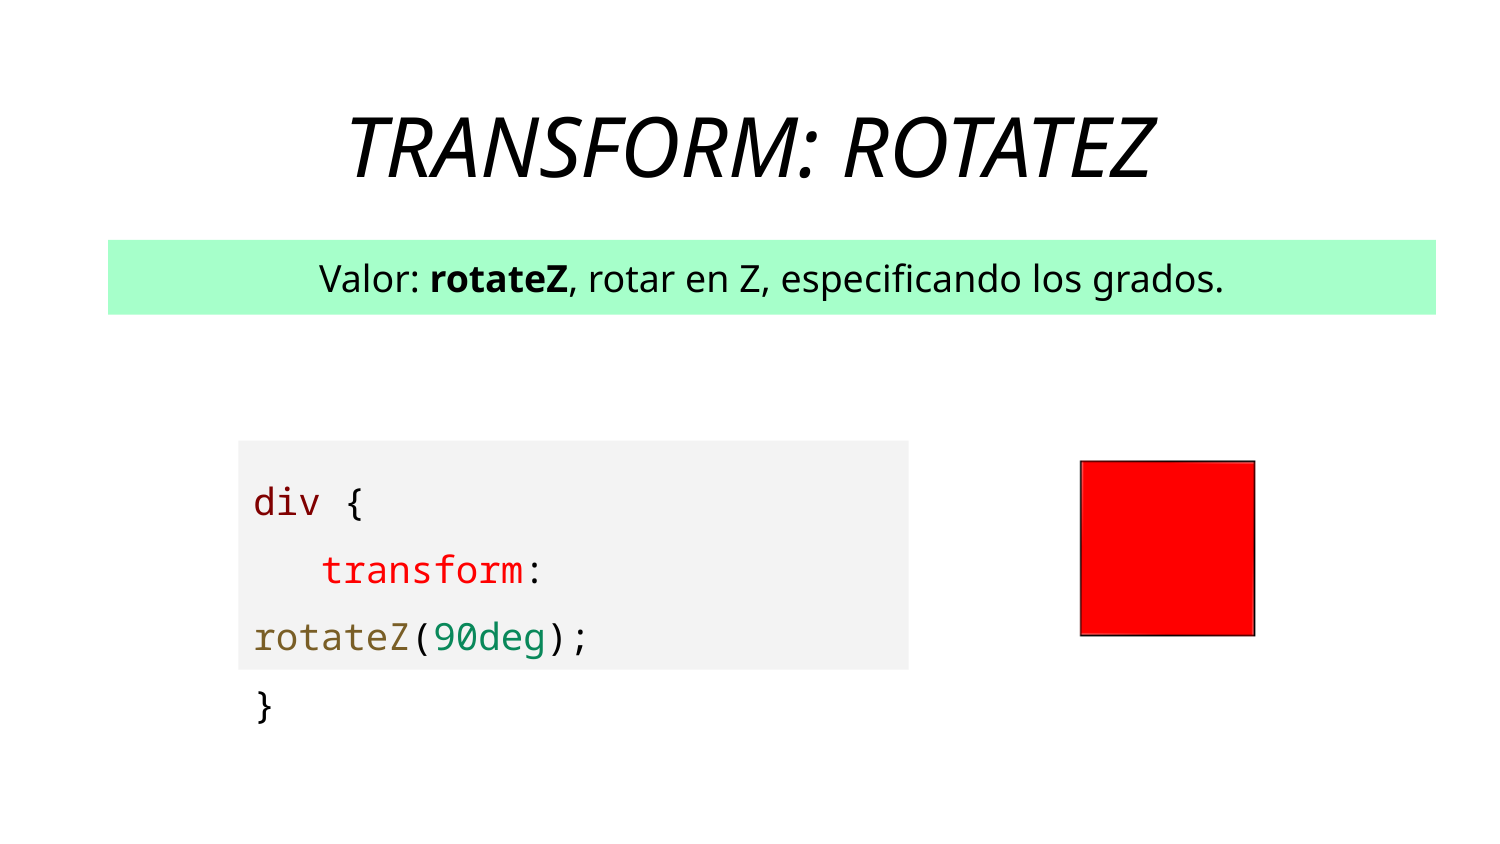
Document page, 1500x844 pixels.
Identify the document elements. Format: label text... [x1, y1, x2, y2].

text_box TRANSFORM: ROTATEZ [238, 63, 1262, 179]
picture [1013, 398, 1326, 712]
text_box Valor: rotateZ, rotar en Z, especificando los grados. [108, 239, 1436, 315]
text_box div { transform: rotateZ(90deg); } [238, 440, 909, 670]
